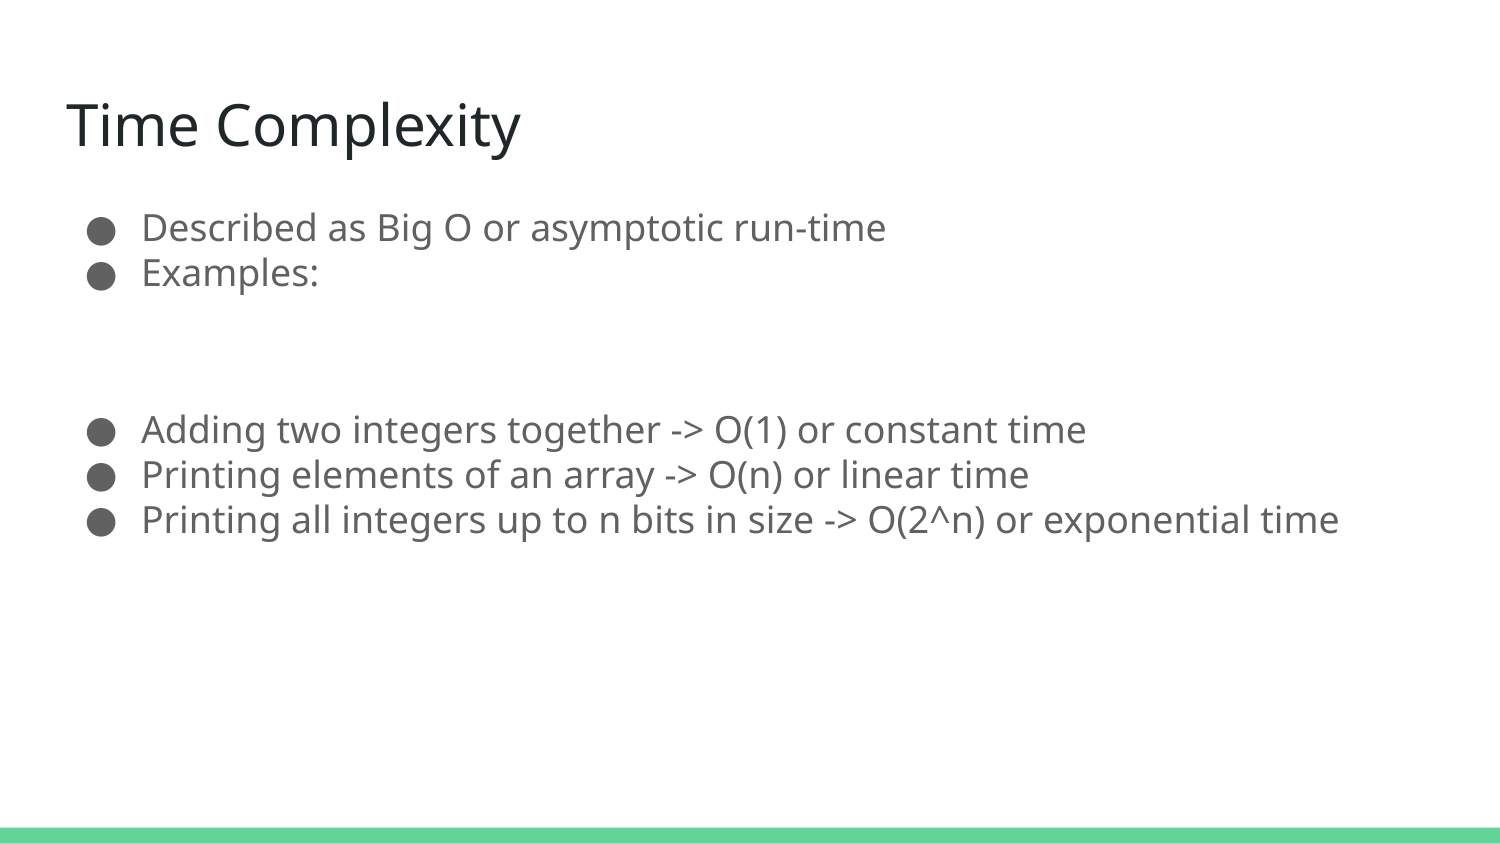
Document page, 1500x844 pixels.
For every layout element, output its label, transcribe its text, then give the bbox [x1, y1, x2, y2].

title Time Complexity [51, 72, 1449, 167]
list Described as Big O or asymptotic run-time Examples: Adding two integers together -> O(1) or constant time Printing elements of an array -> O(n) or linear time Printing all integers up to n bits in size -> O(2^n) or exponential time [51, 189, 1449, 750]
